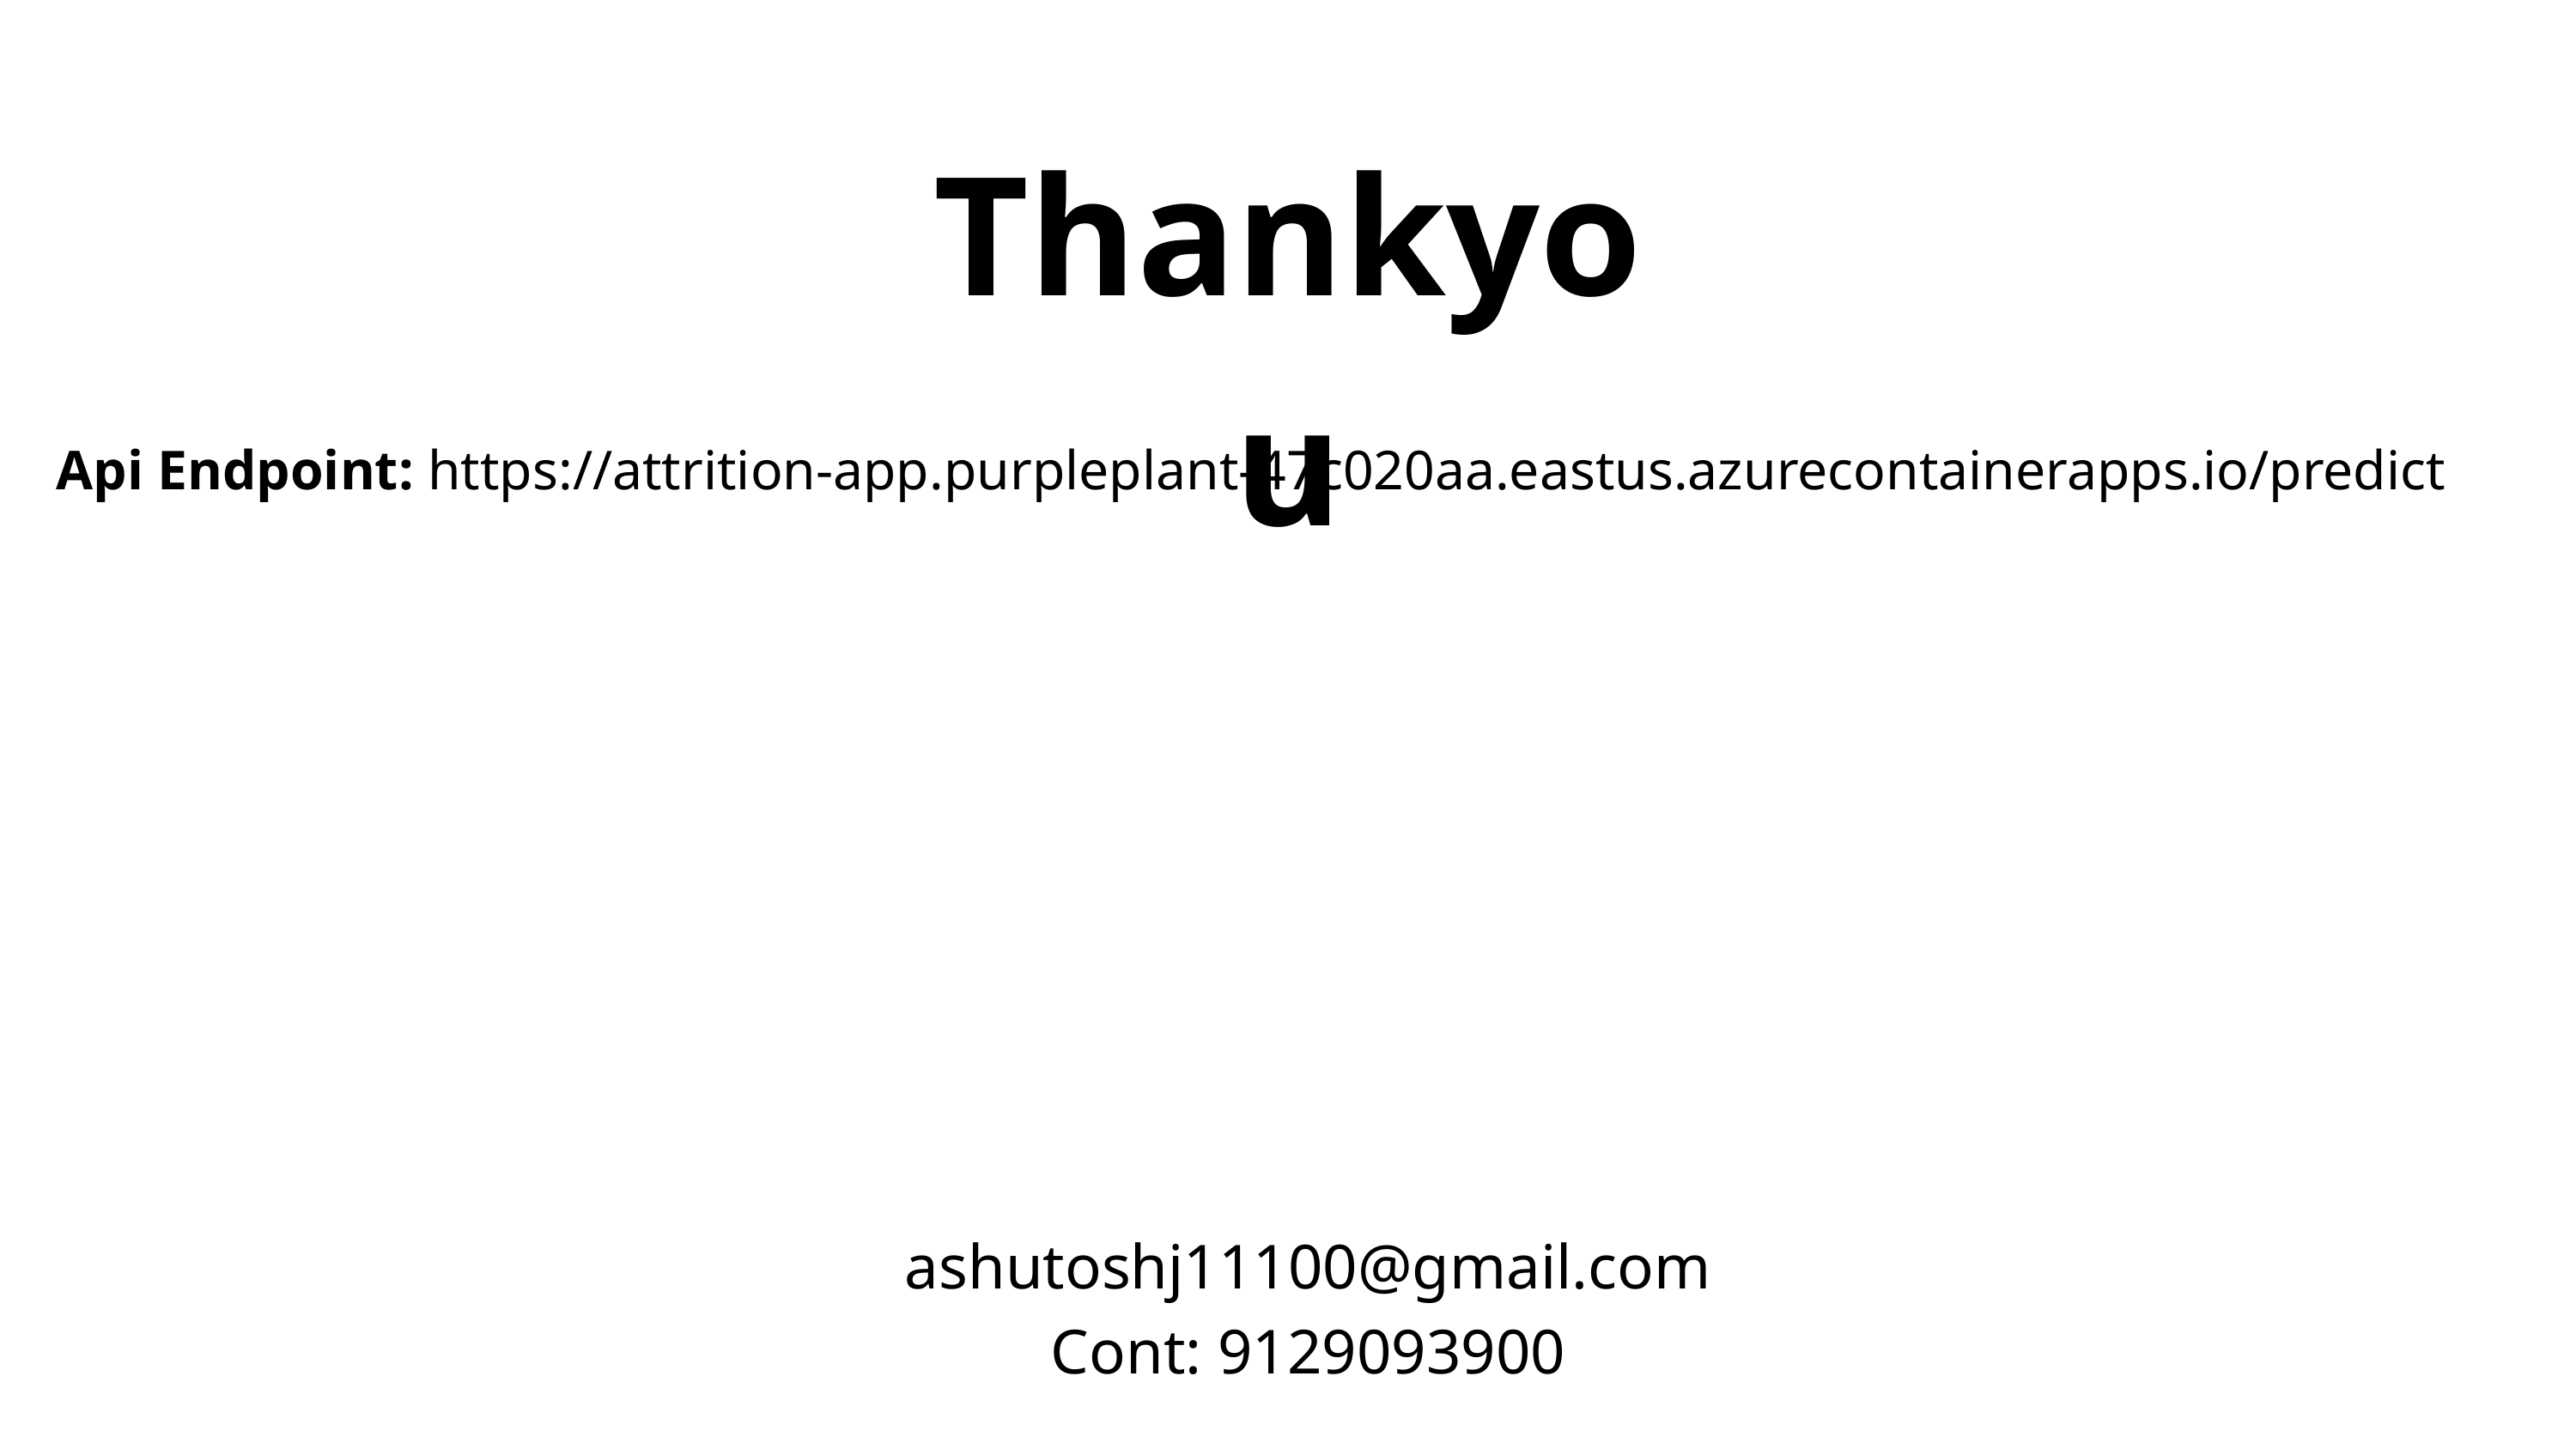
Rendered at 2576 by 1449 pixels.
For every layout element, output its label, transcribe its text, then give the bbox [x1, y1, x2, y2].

text_box Thankyou [895, 98, 1681, 424]
text_box Thankyou [895, 500, 1681, 560]
text_box ashutoshj11100@gmail.com Cont: 9129093900 [895, 1216, 1722, 1386]
text_box Api Endpoint: https://attrition-app.purpleplant-47c020aa.eastus.azurecontainerapps.io/predict [56, 424, 2520, 500]
